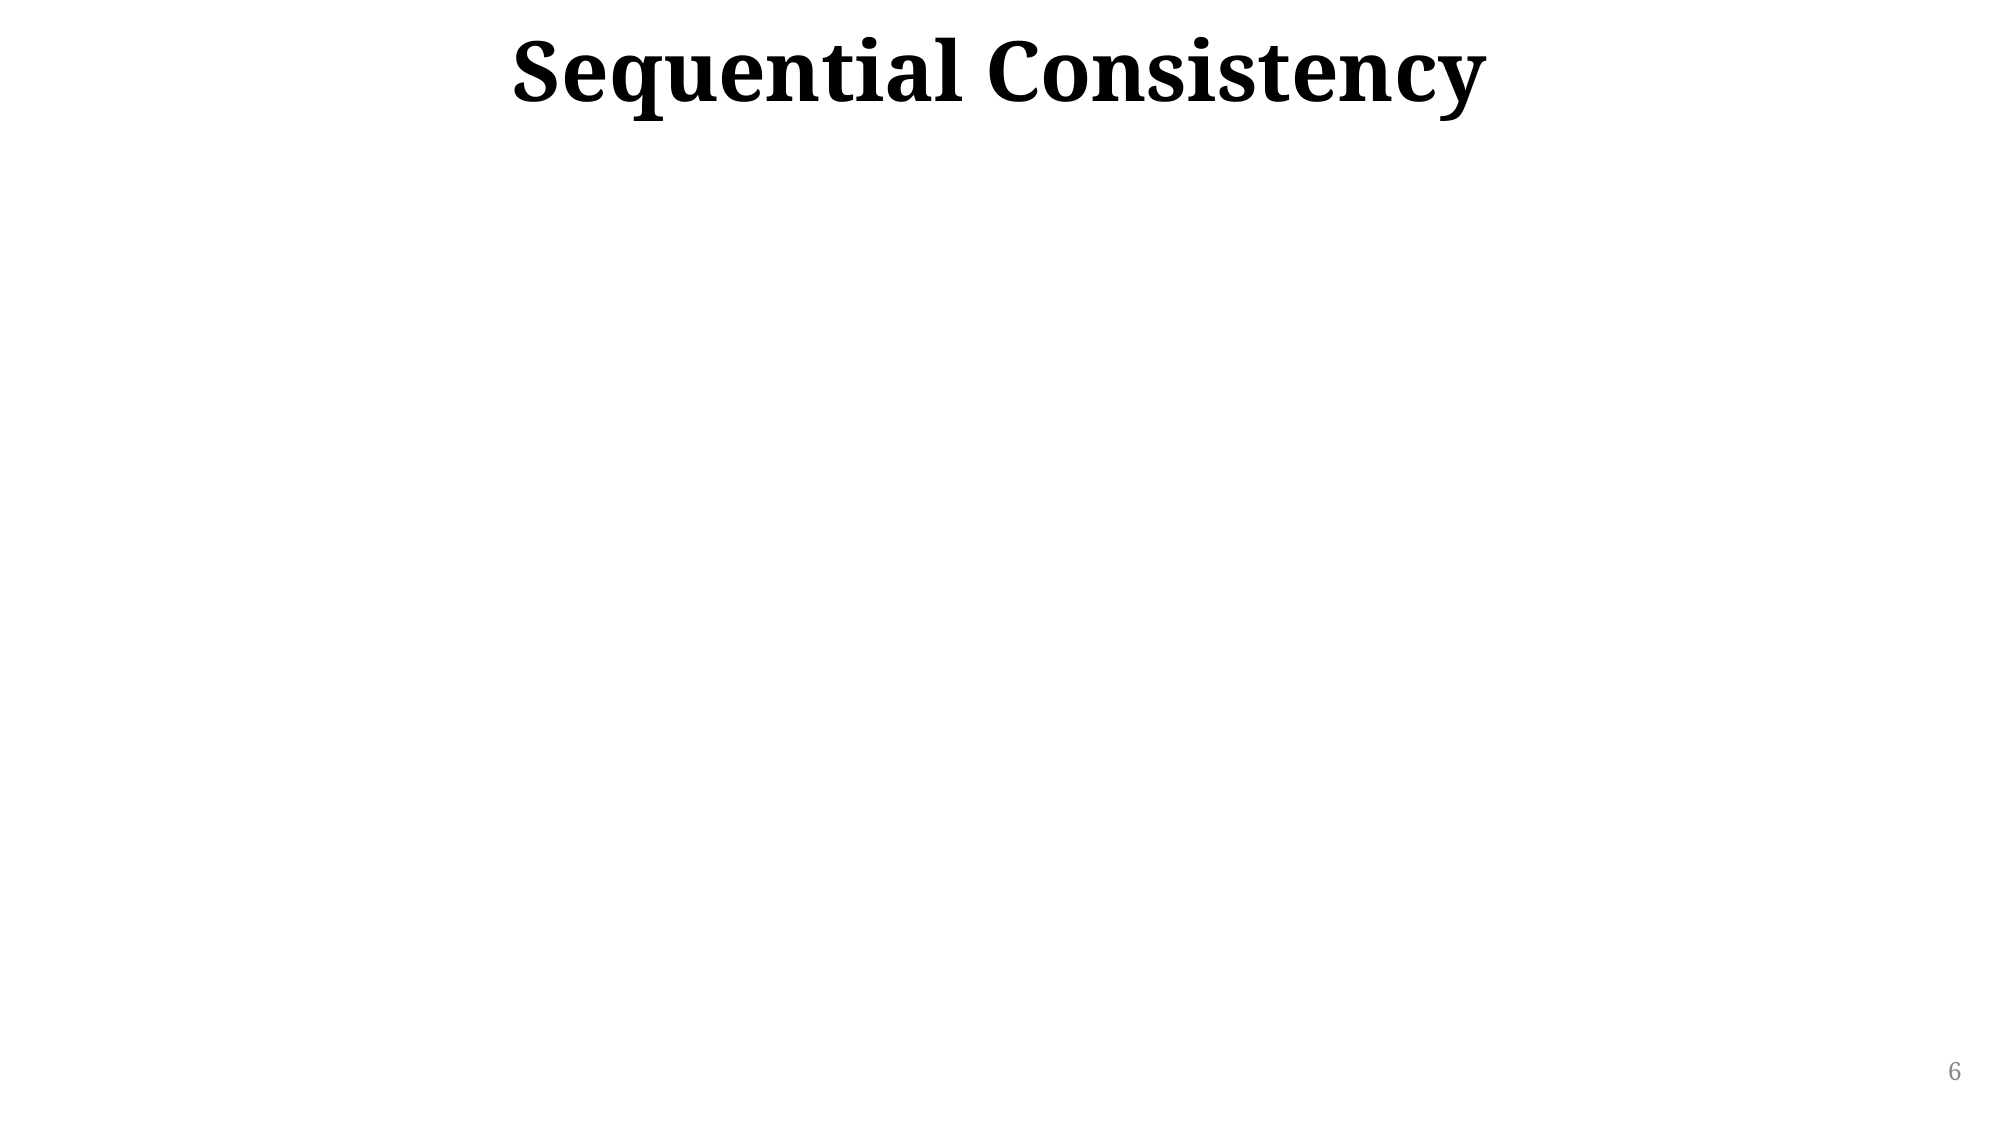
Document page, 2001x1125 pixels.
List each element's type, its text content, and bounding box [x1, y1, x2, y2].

title Sequential Consistency [137, 0, 1863, 149]
slide_number 6 [1526, 1042, 1977, 1103]
